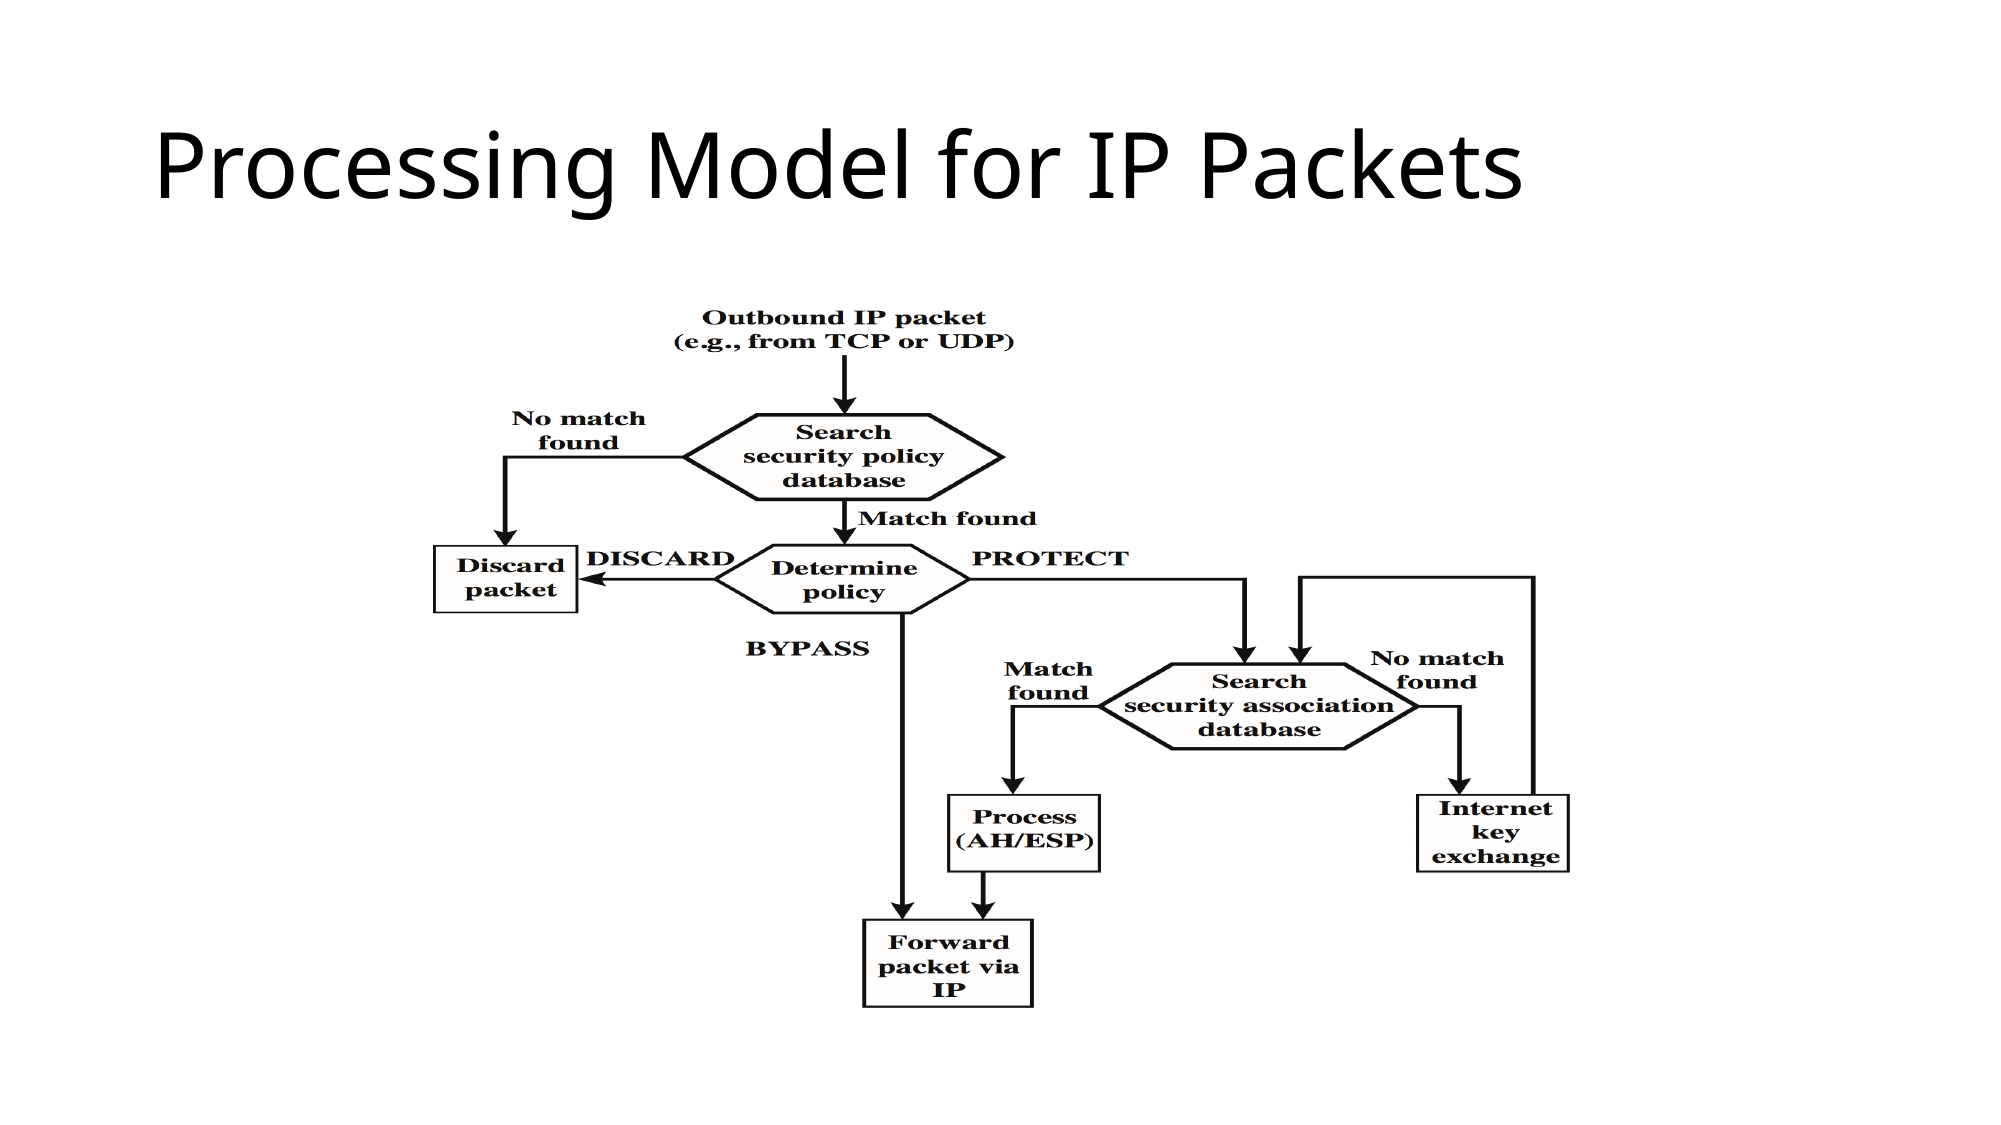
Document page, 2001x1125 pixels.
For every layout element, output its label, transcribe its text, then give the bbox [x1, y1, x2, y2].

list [137, 299, 1863, 1014]
title Processing Model for IP Packets [137, 59, 1863, 278]
